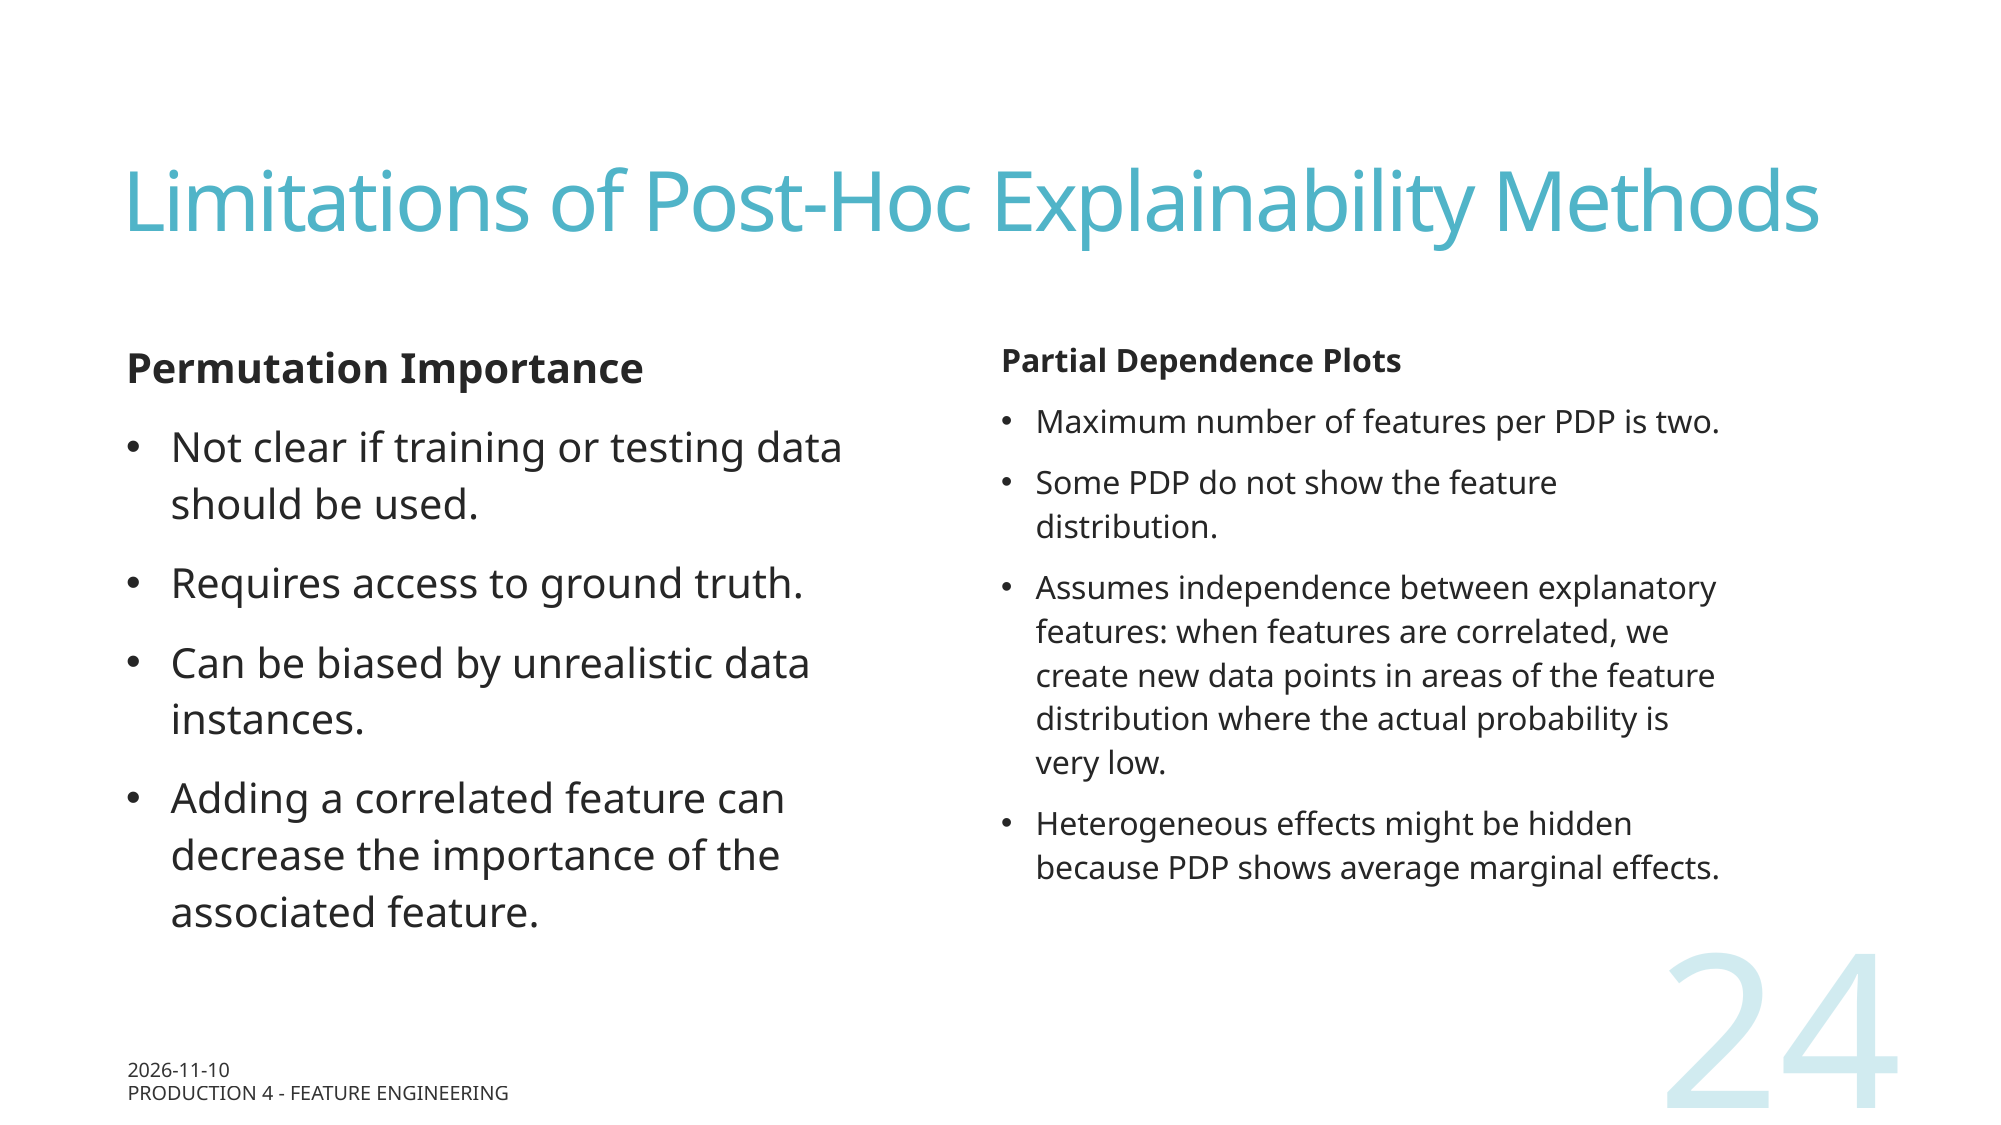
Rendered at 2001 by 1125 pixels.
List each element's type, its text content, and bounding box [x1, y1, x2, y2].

list Permutation Importance Not clear if training or testing data should be used. Requires access to ground truth. Can be biased by unrealistic data instances. Adding a correlated feature can decrease the importance of the associated feature. [111, 327, 876, 946]
title Limitations of Post-Hoc Explainability Methods [107, 81, 1875, 330]
footer Production 4 - Feature Engineering [112, 1075, 938, 1113]
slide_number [112, 1051, 788, 1075]
list Partial Dependence Plots Maximum number of features per PDP is two. Some PDP do not show the feature distribution. Assumes independence between explanatory features: when features are correlated, we create new data points in areas of the feature distribution where the actual probability is very low. Heterogeneous effects might be hidden because PDP shows average marginal effects. [986, 327, 1752, 946]
slide_number 24 [1437, 963, 1918, 1125]
